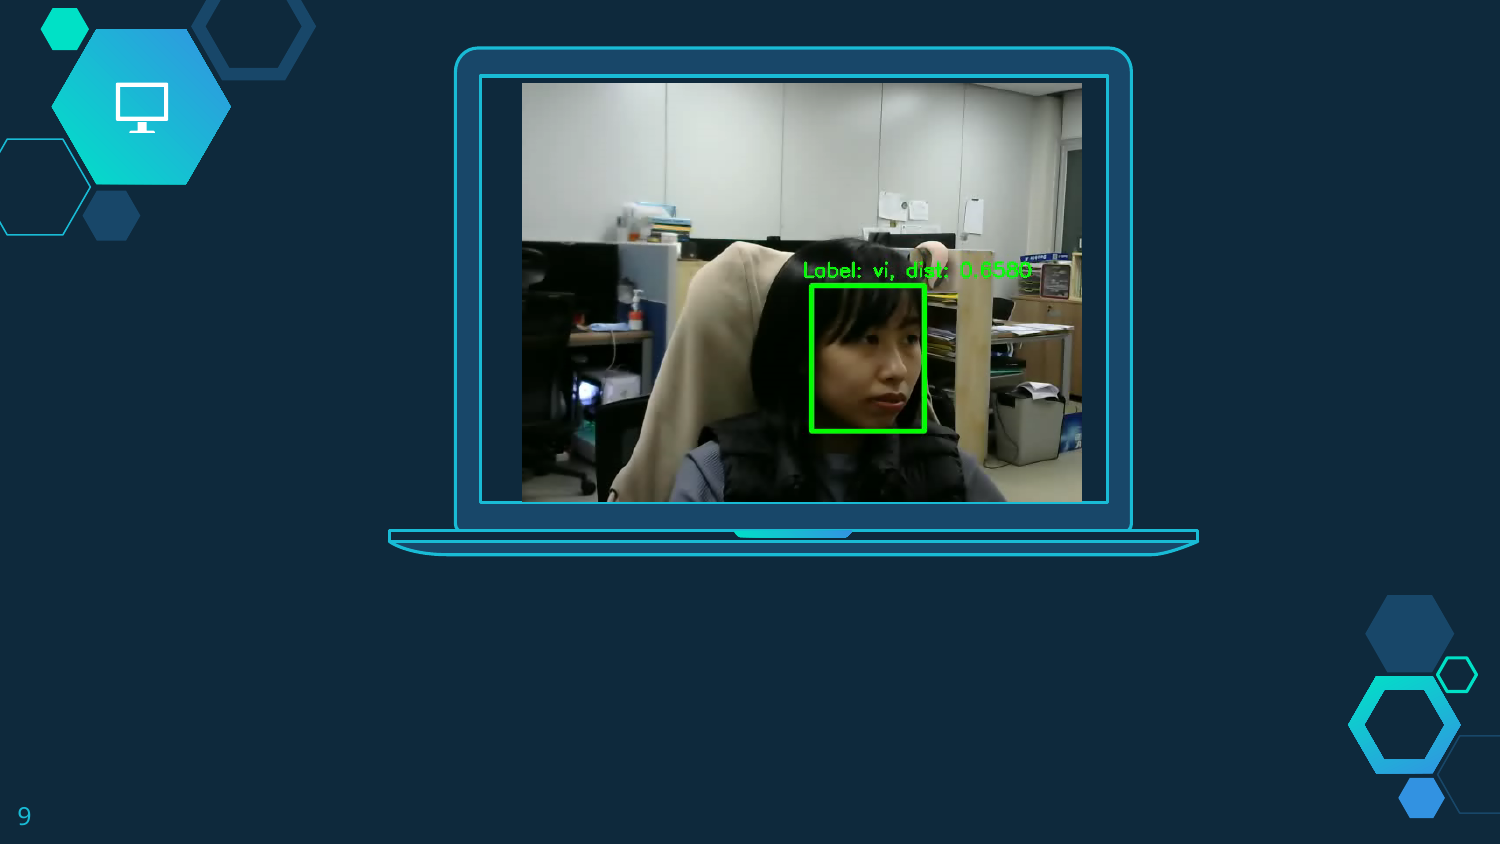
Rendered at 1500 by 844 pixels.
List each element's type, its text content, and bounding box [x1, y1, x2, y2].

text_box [389, 47, 1198, 555]
slide_number 9 [2, 785, 93, 844]
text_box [521, 82, 1083, 504]
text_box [115, 82, 169, 134]
